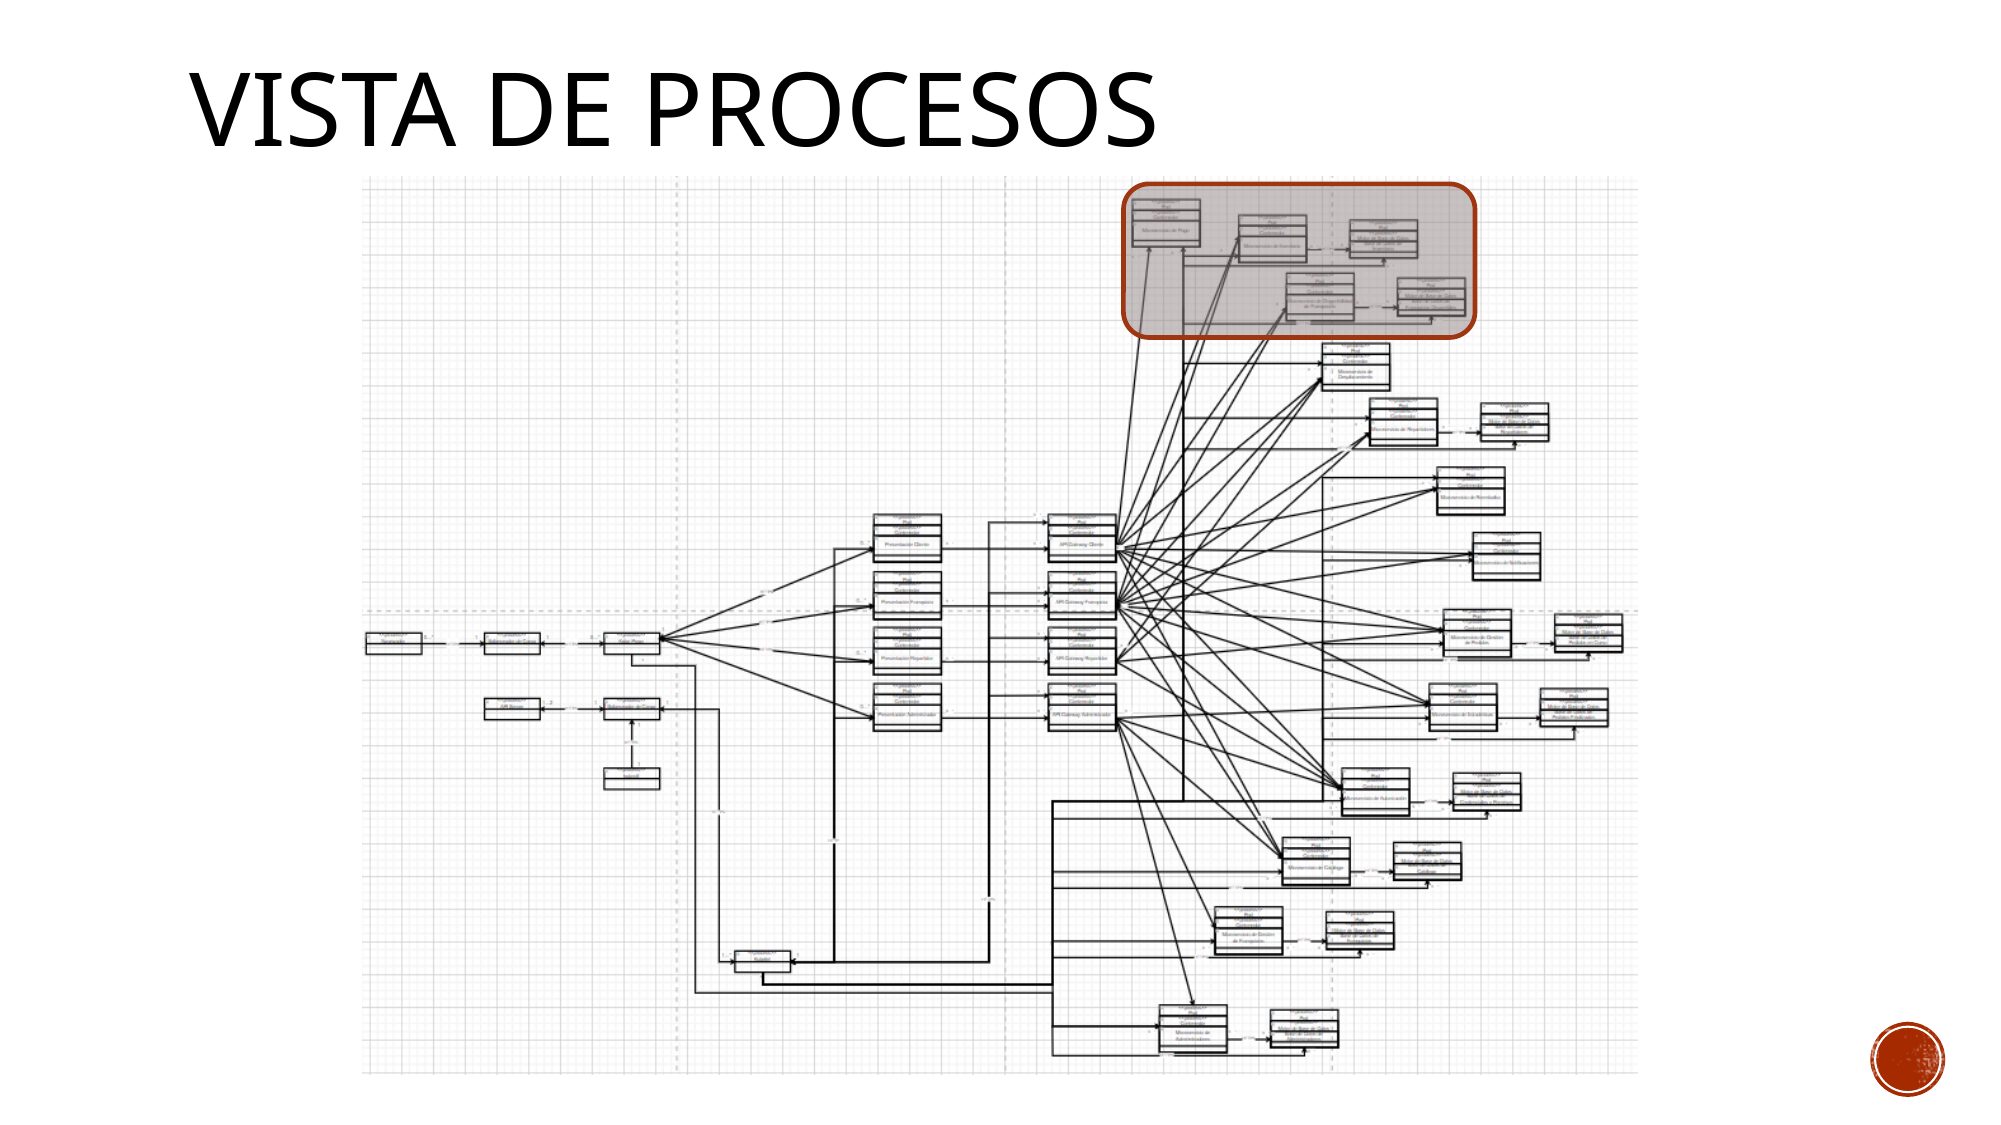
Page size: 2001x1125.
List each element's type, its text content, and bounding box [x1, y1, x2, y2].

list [366, 180, 1635, 1070]
title Vista de procesos [174, 50, 1825, 177]
